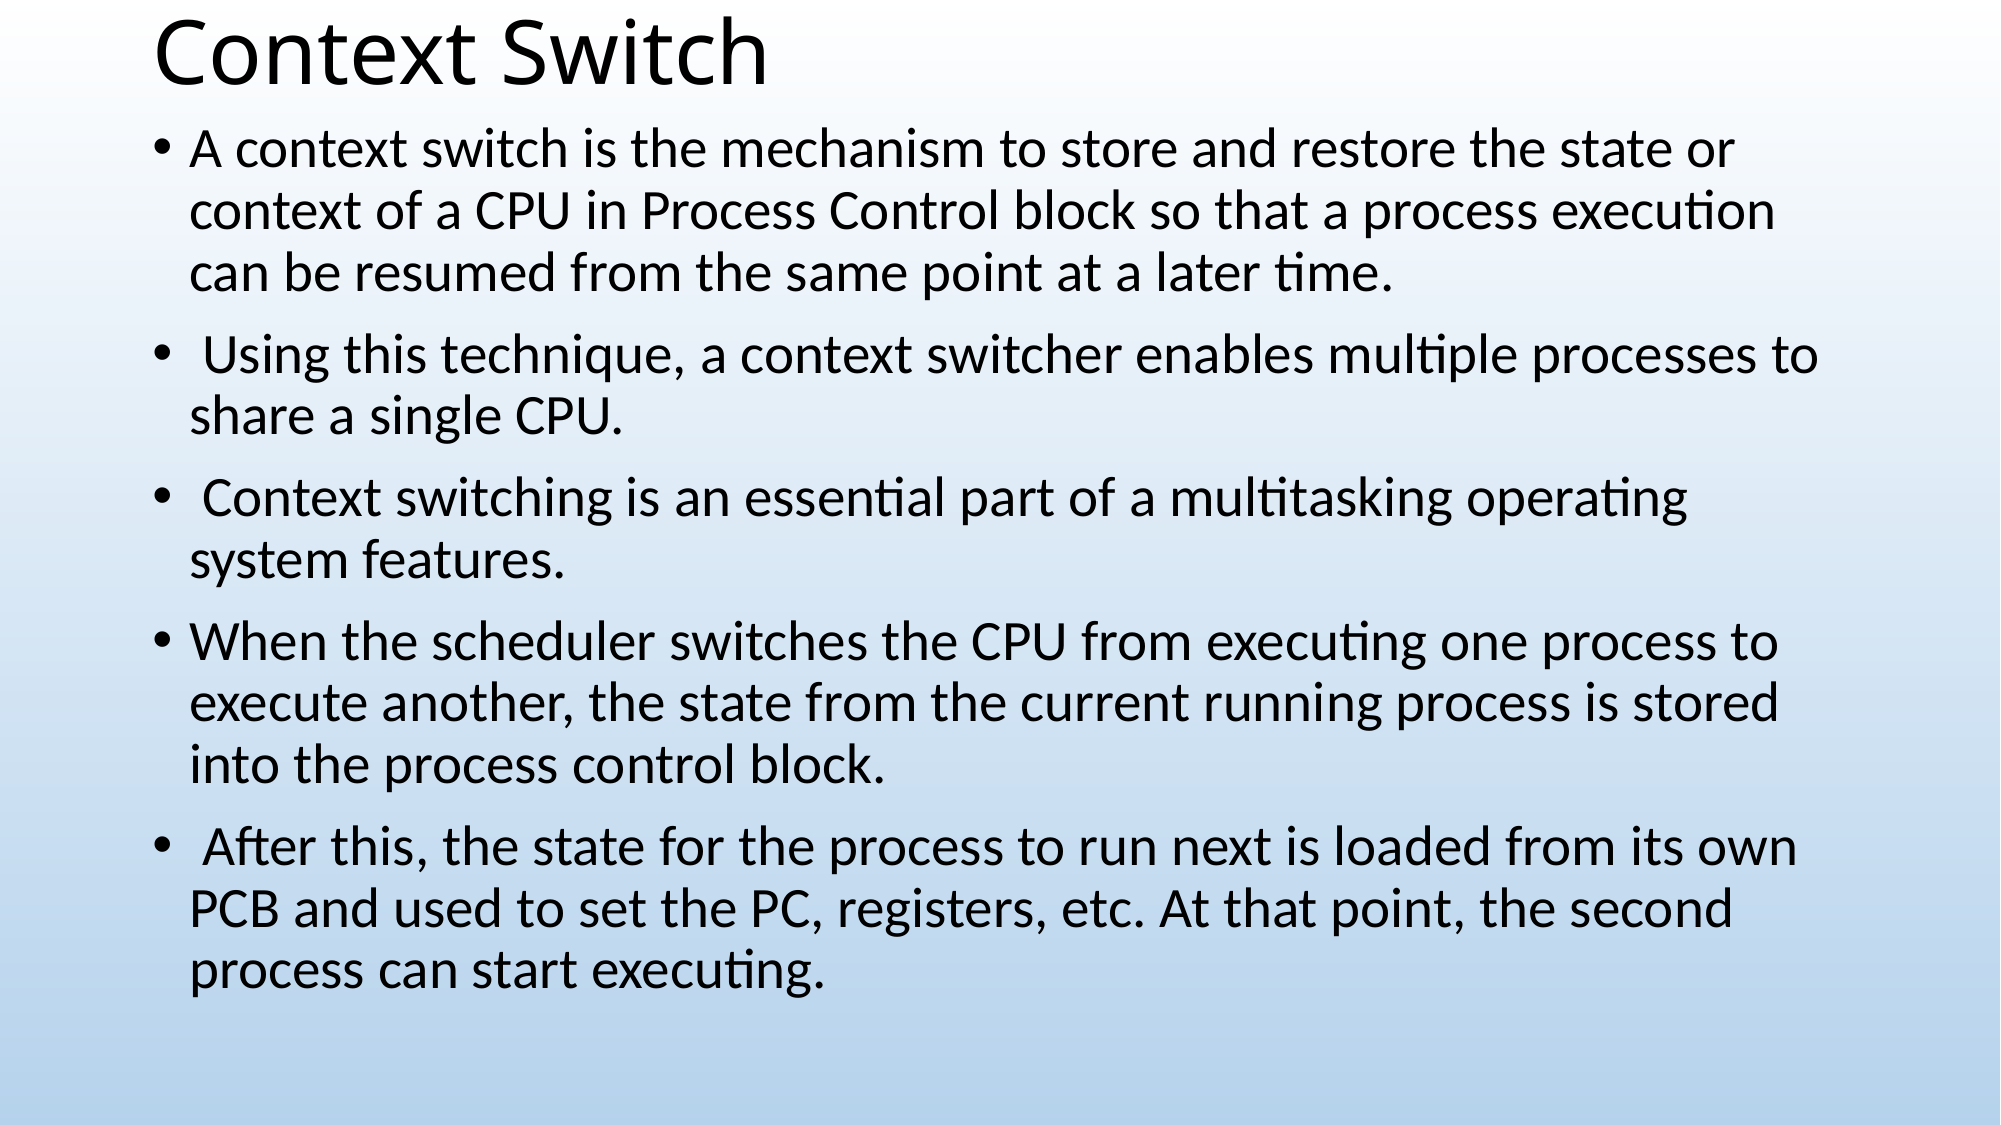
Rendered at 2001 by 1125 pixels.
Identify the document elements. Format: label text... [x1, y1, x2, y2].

list A context switch is the mechanism to store and restore the state or context of a CPU in Process Control block so that a process execution can be resumed from the same point at a later time. Using this technique, a context switcher enables multiple processes to share a single CPU. Context switching is an essential part of a multitasking operating system features. When the scheduler switches the CPU from executing one process to execute another, the state from the current running process is stored into the process control block. After this, the state for the process to run next is loaded from its own PCB and used to set the PC, registers, etc. At that point, the second process can start executing. [137, 111, 1863, 1014]
title Context Switch [137, 0, 1863, 111]
